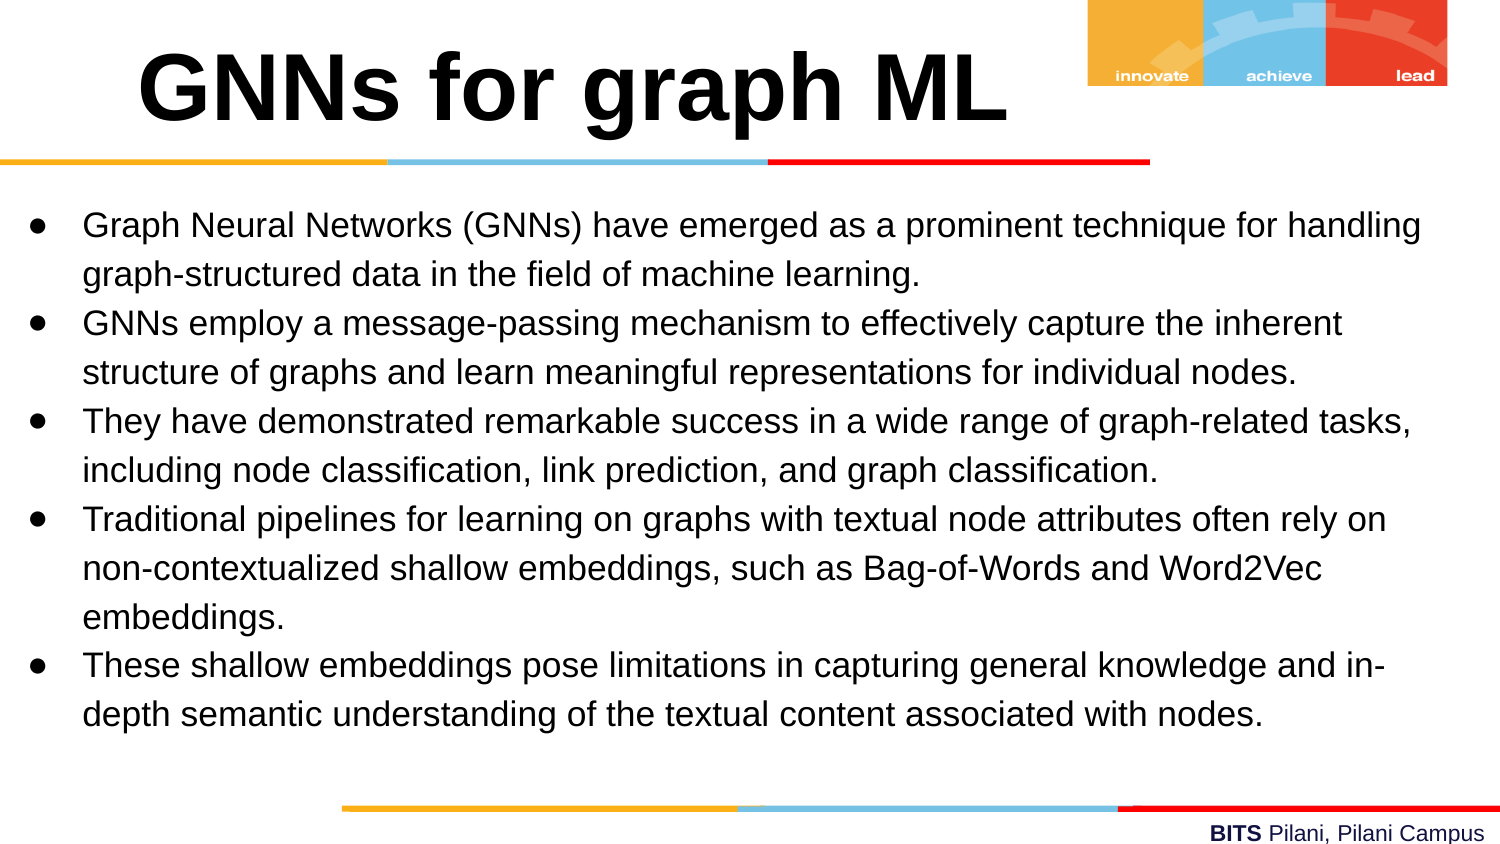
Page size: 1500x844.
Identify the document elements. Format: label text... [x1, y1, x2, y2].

picture [1087, 0, 1448, 86]
subtitle Graph Neural Networks (GNNs) have emerged as a prominent technique for handling graph-structured data in the field of machine learning. GNNs employ a message-passing mechanism to effectively capture the inherent structure of graphs and learn meaningful representations for individual nodes. They have demonstrated remarkable success in a wide range of graph-related tasks, including node classification, link prediction, and graph classification. Traditional pipelines for learning on graphs with textual node attributes often rely on non-contextualized shallow embeddings, such as Bag-of-Words and Word2Vec embeddings. These shallow embeddings pose limitations in capturing general knowledge and in-depth semantic understanding of the textual content associated with nodes. [0, 188, 1462, 792]
title GNNs for graph ML [12, 16, 1137, 147]
